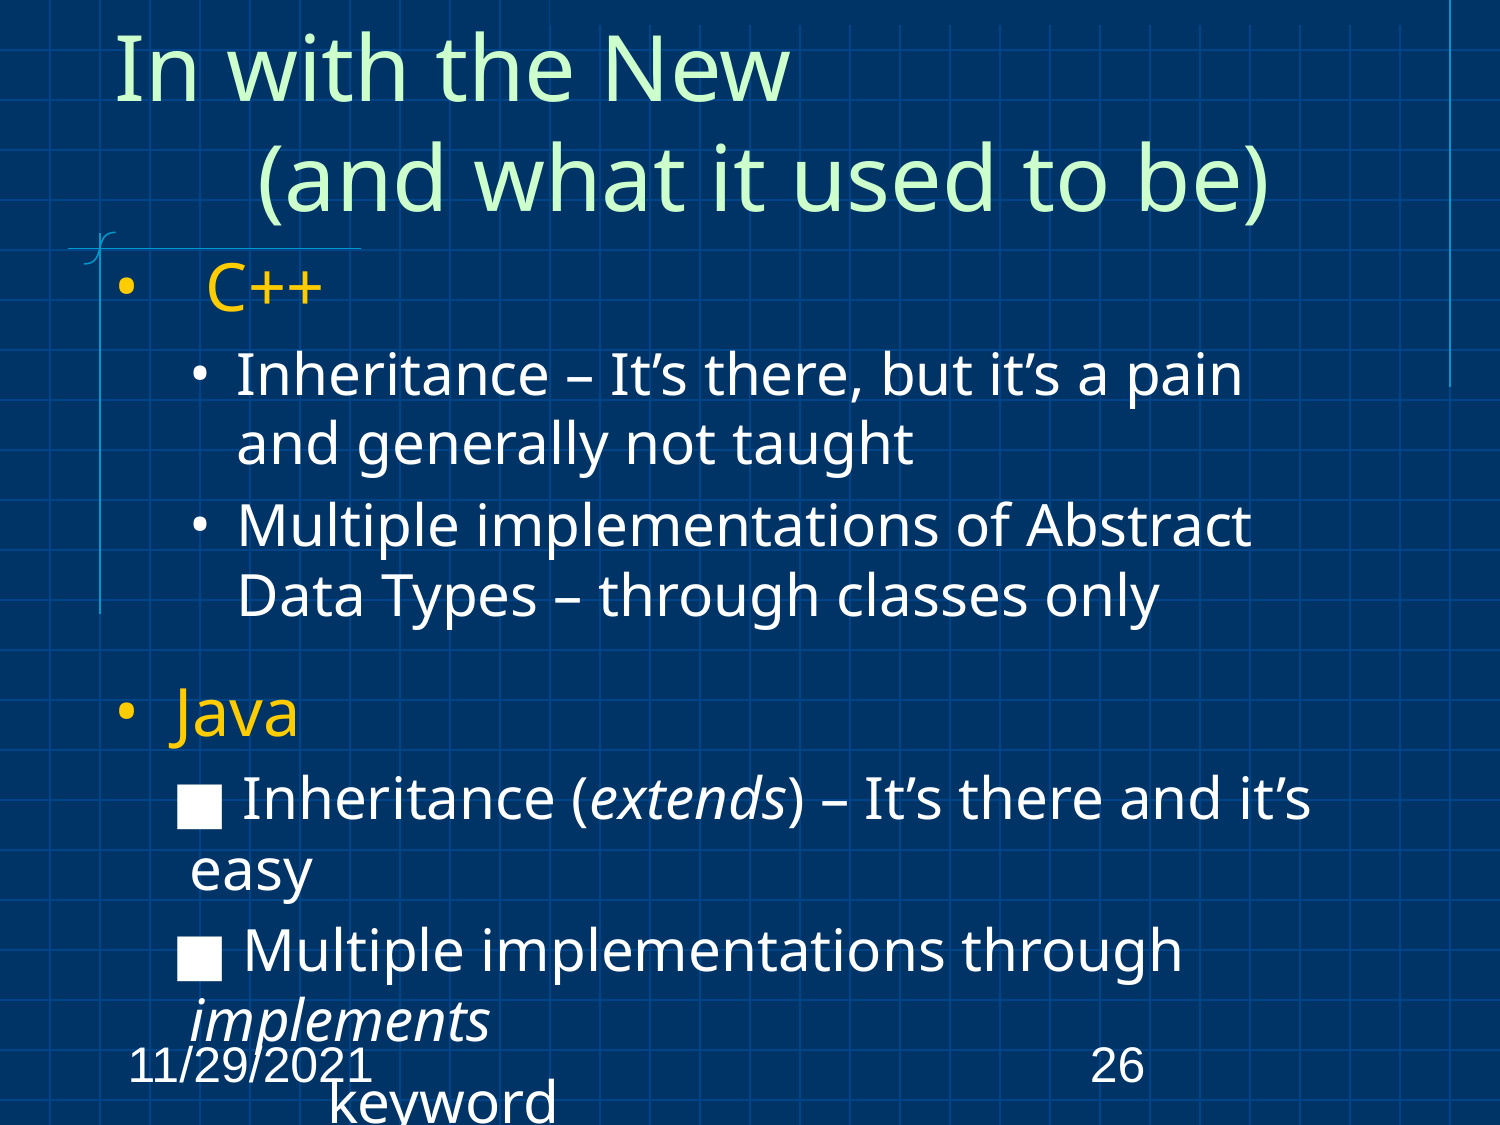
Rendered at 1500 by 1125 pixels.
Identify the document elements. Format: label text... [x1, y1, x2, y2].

text_box Java Inheritance (extends) – It’s there and it’s easy Multiple implementations through implements keyword [99, 662, 1450, 1125]
title In with the New (and what it used to be) [99, 50, 1375, 237]
list C++ Inheritance – It’s there, but it’s a pain and generally not taught Multiple implementations of Abstract Data Types – through classes only [99, 237, 1375, 662]
